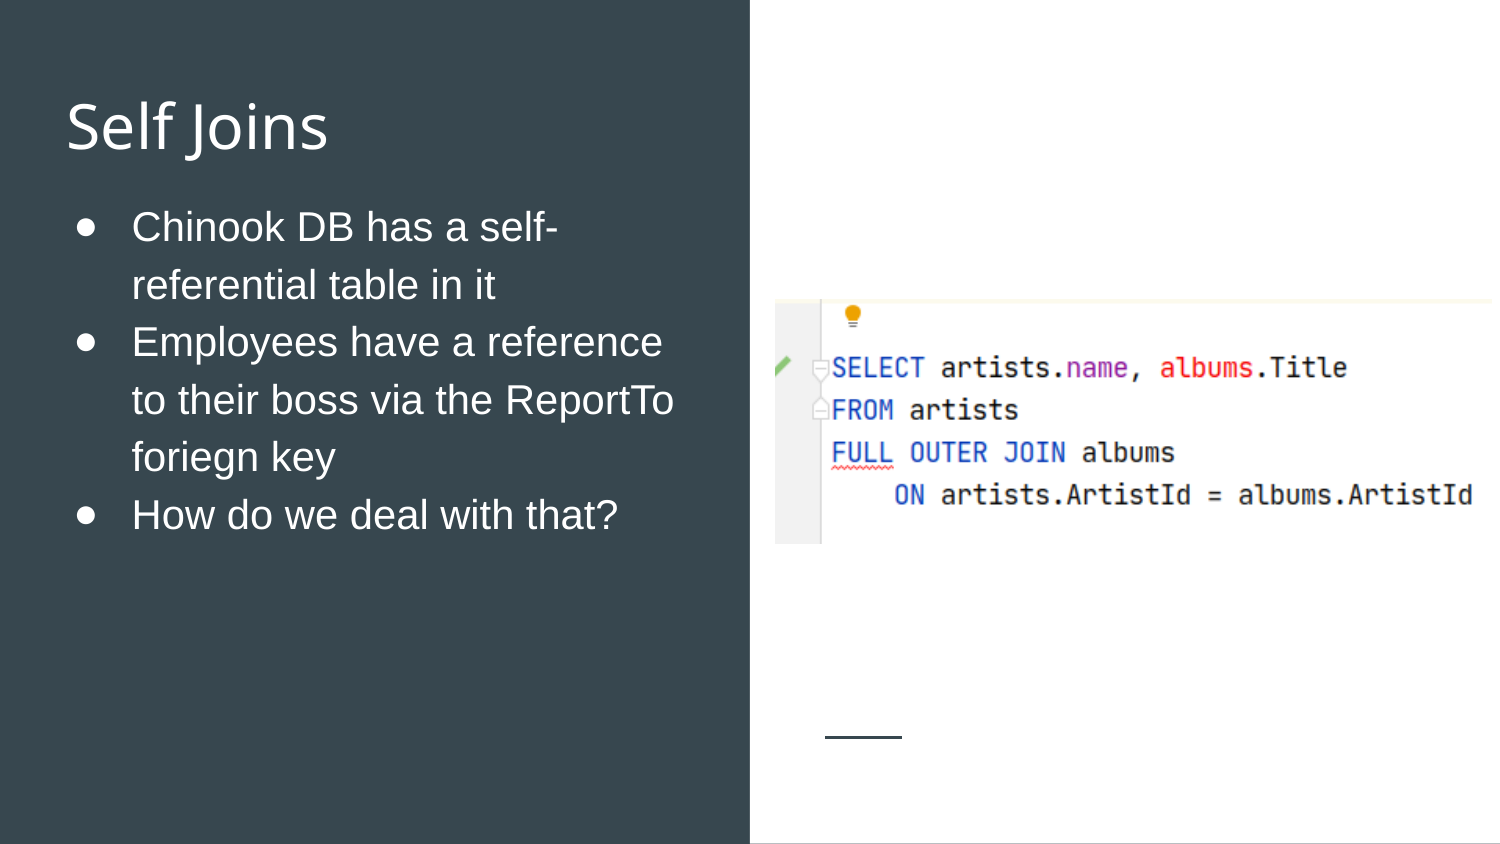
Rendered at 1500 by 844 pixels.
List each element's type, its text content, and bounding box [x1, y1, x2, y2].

text_box Self Joins [51, 71, 957, 178]
picture [775, 299, 1492, 544]
list Chinook DB has a self-referential table in it Employees have a reference to their boss via the ReportTo foriegn key How do we deal with that? [41, 177, 707, 739]
